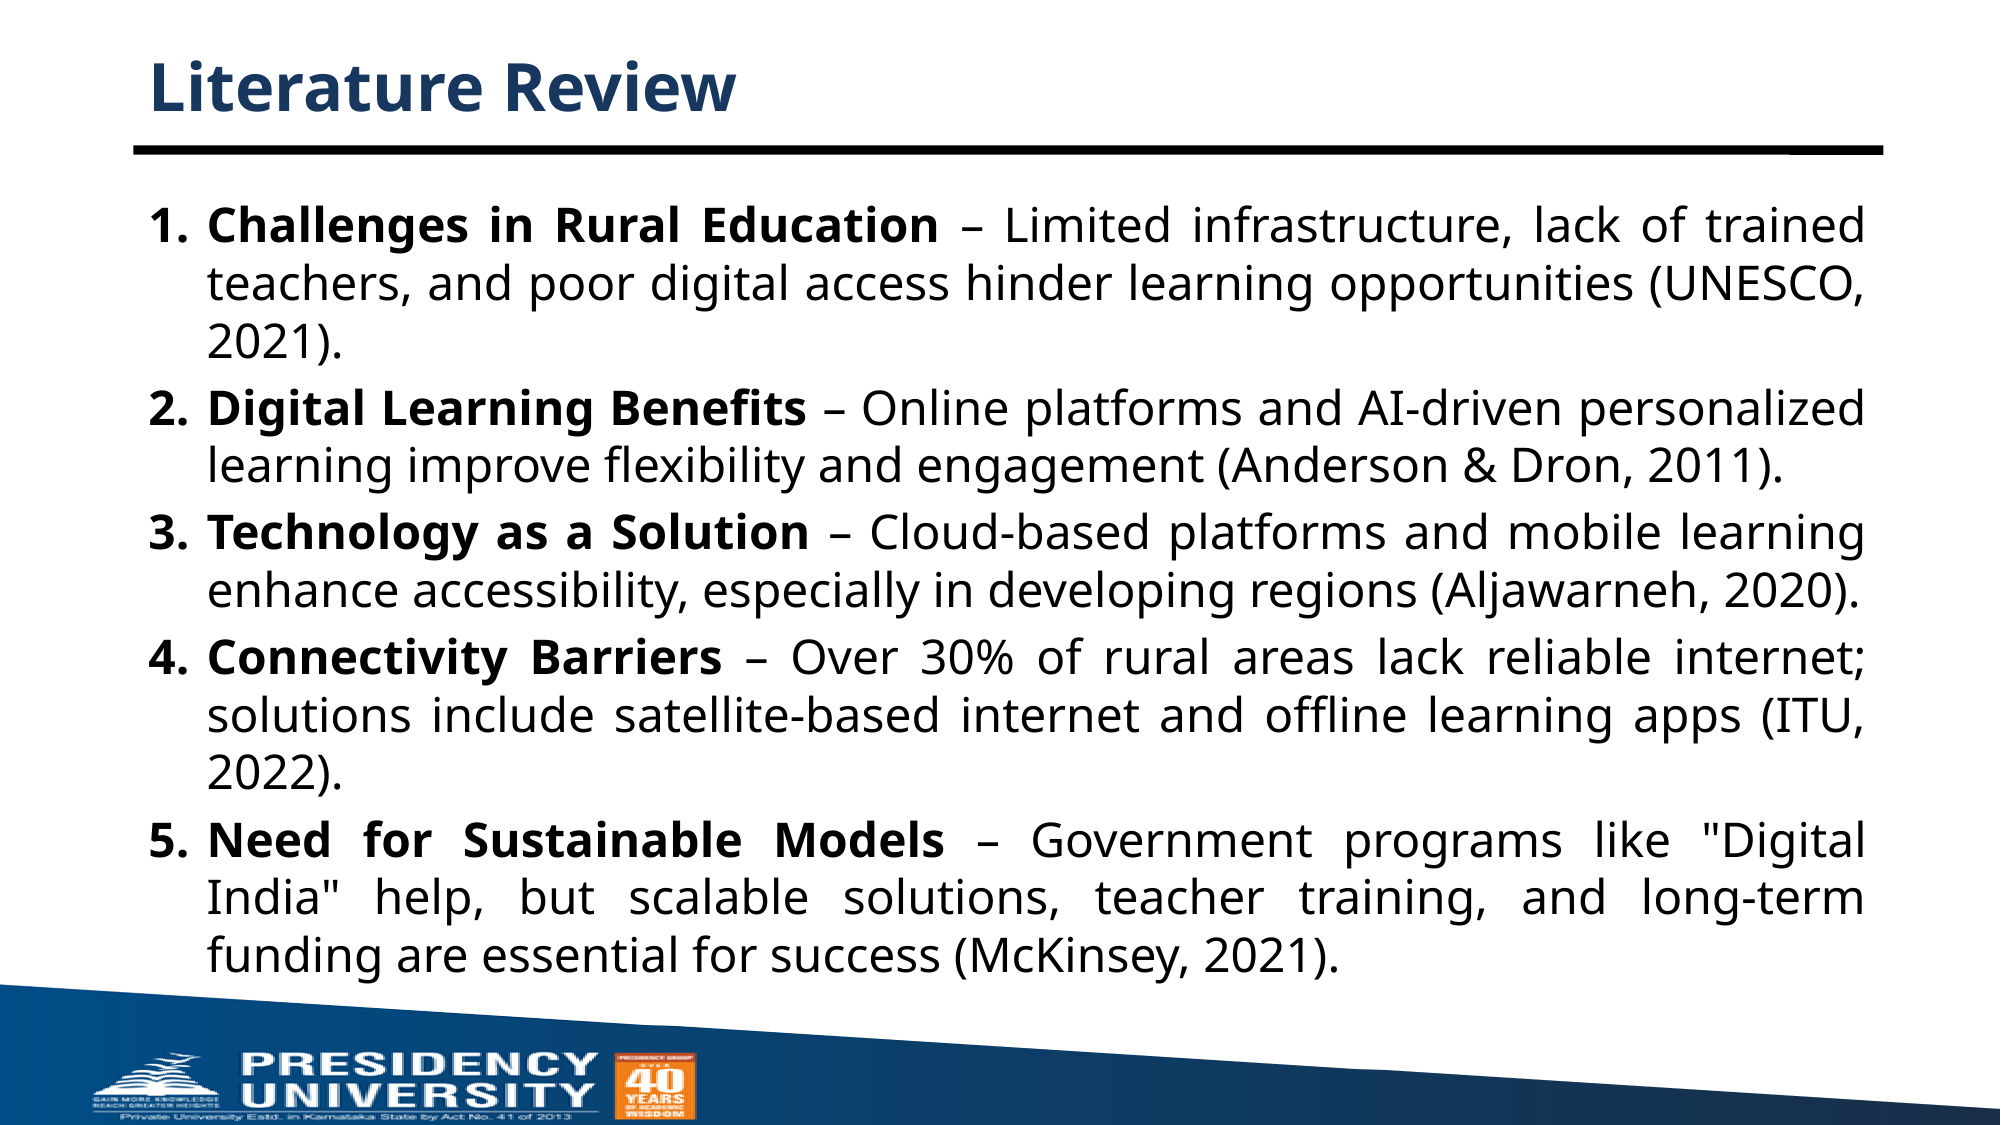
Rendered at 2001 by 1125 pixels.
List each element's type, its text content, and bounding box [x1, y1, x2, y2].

list Challenges in Rural Education – Limited infrastructure, lack of trained teachers, and poor digital access hinder learning opportunities (UNESCO, 2021). Digital Learning Benefits – Online platforms and AI-driven personalized learning improve flexibility and engagement (Anderson & Dron, 2011). Technology as a Solution – Cloud-based platforms and mobile learning enhance accessibility, especially in developing regions (Aljawarneh, 2020). Connectivity Barriers – Over 30% of rural areas lack reliable internet; solutions include satellite-based internet and offline learning apps (ITU, 2022). Need for Sustainable Models – Government programs like "Digital India" help, but scalable solutions, teacher training, and long-term funding are essential for success (McKinsey, 2021). [133, 187, 1884, 1000]
picture [0, 982, 2000, 1125]
title Literature Review [133, 45, 1884, 125]
